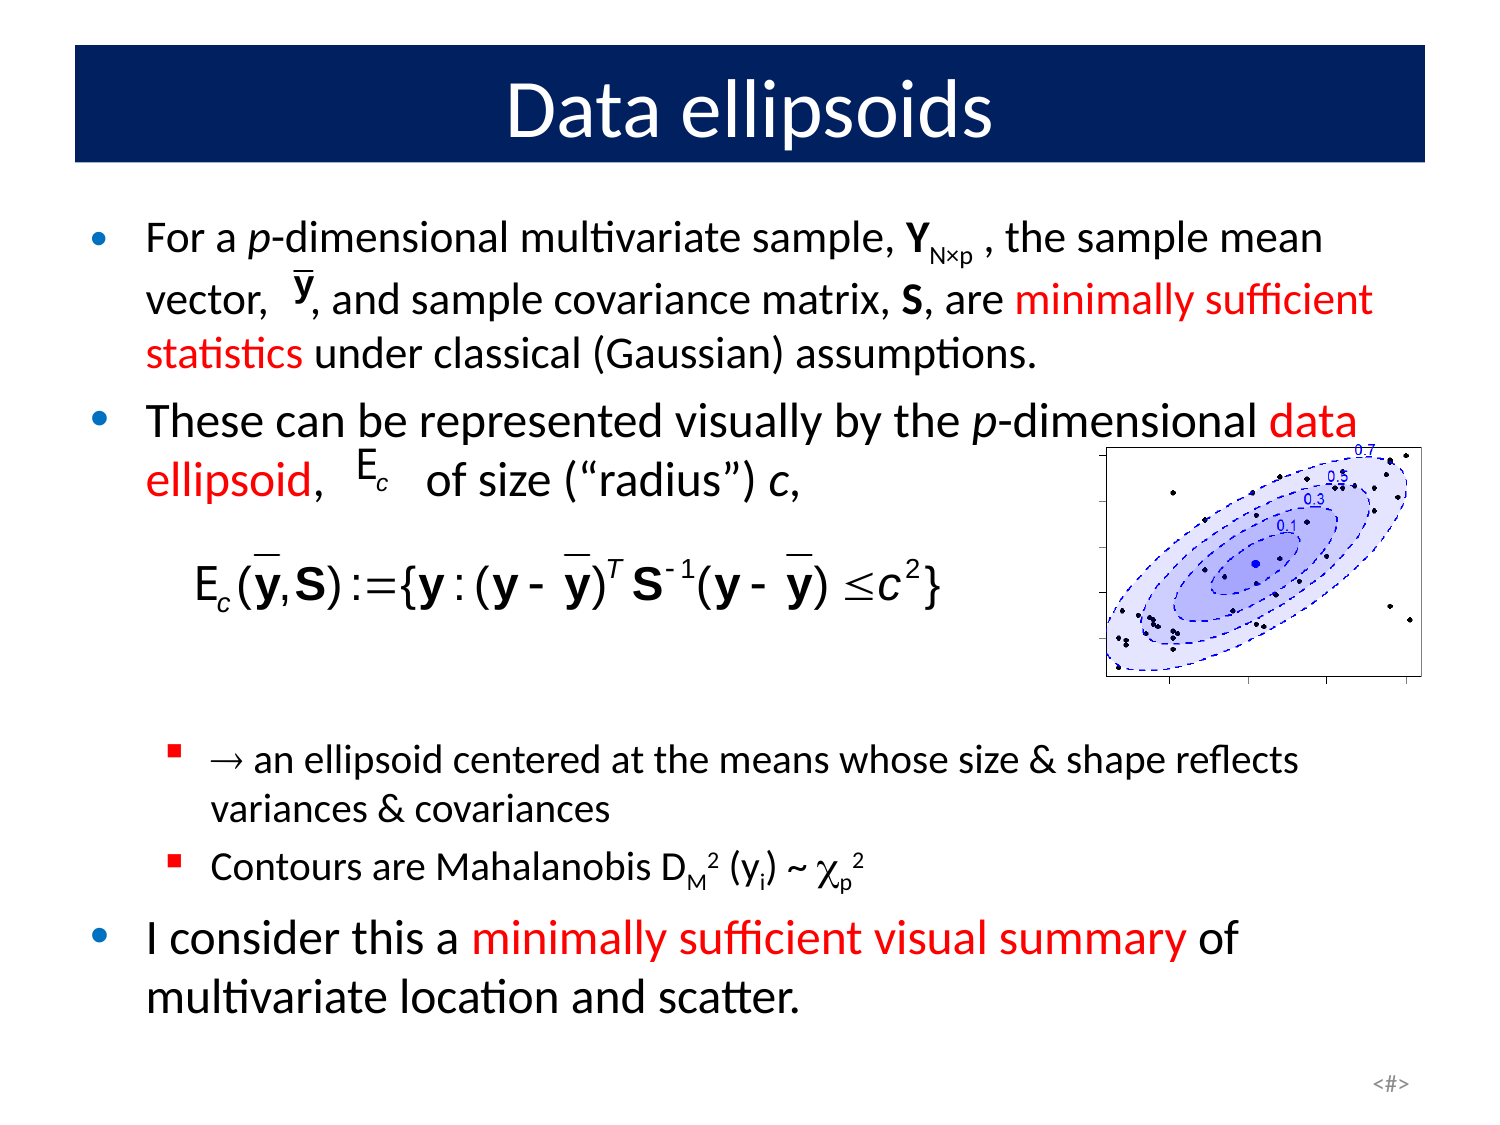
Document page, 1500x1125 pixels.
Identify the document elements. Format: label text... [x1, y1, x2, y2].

title Data ellipsoids [75, 45, 1425, 163]
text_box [287, 262, 322, 313]
slide_number 12 [1074, 1062, 1425, 1103]
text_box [187, 544, 952, 624]
picture [1099, 439, 1426, 686]
list For a p-dimensional multivariate sample, YN×p , the sample mean vector, , and sample covariance matrix, S, are minimally sufficient statistics under classical (Gaussian) assumptions. These can be represented visually by the p-dimensional data ellipsoid, of size (“radius”) c,  an ellipsoid centered at the means whose size & shape reflects variances & covariances Contours are Mahalanobis DM2 (yi) ~ p2 I consider this a minimally sufficient visual summary of multivariate location and scatter. [75, 200, 1425, 1038]
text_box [349, 437, 397, 502]
